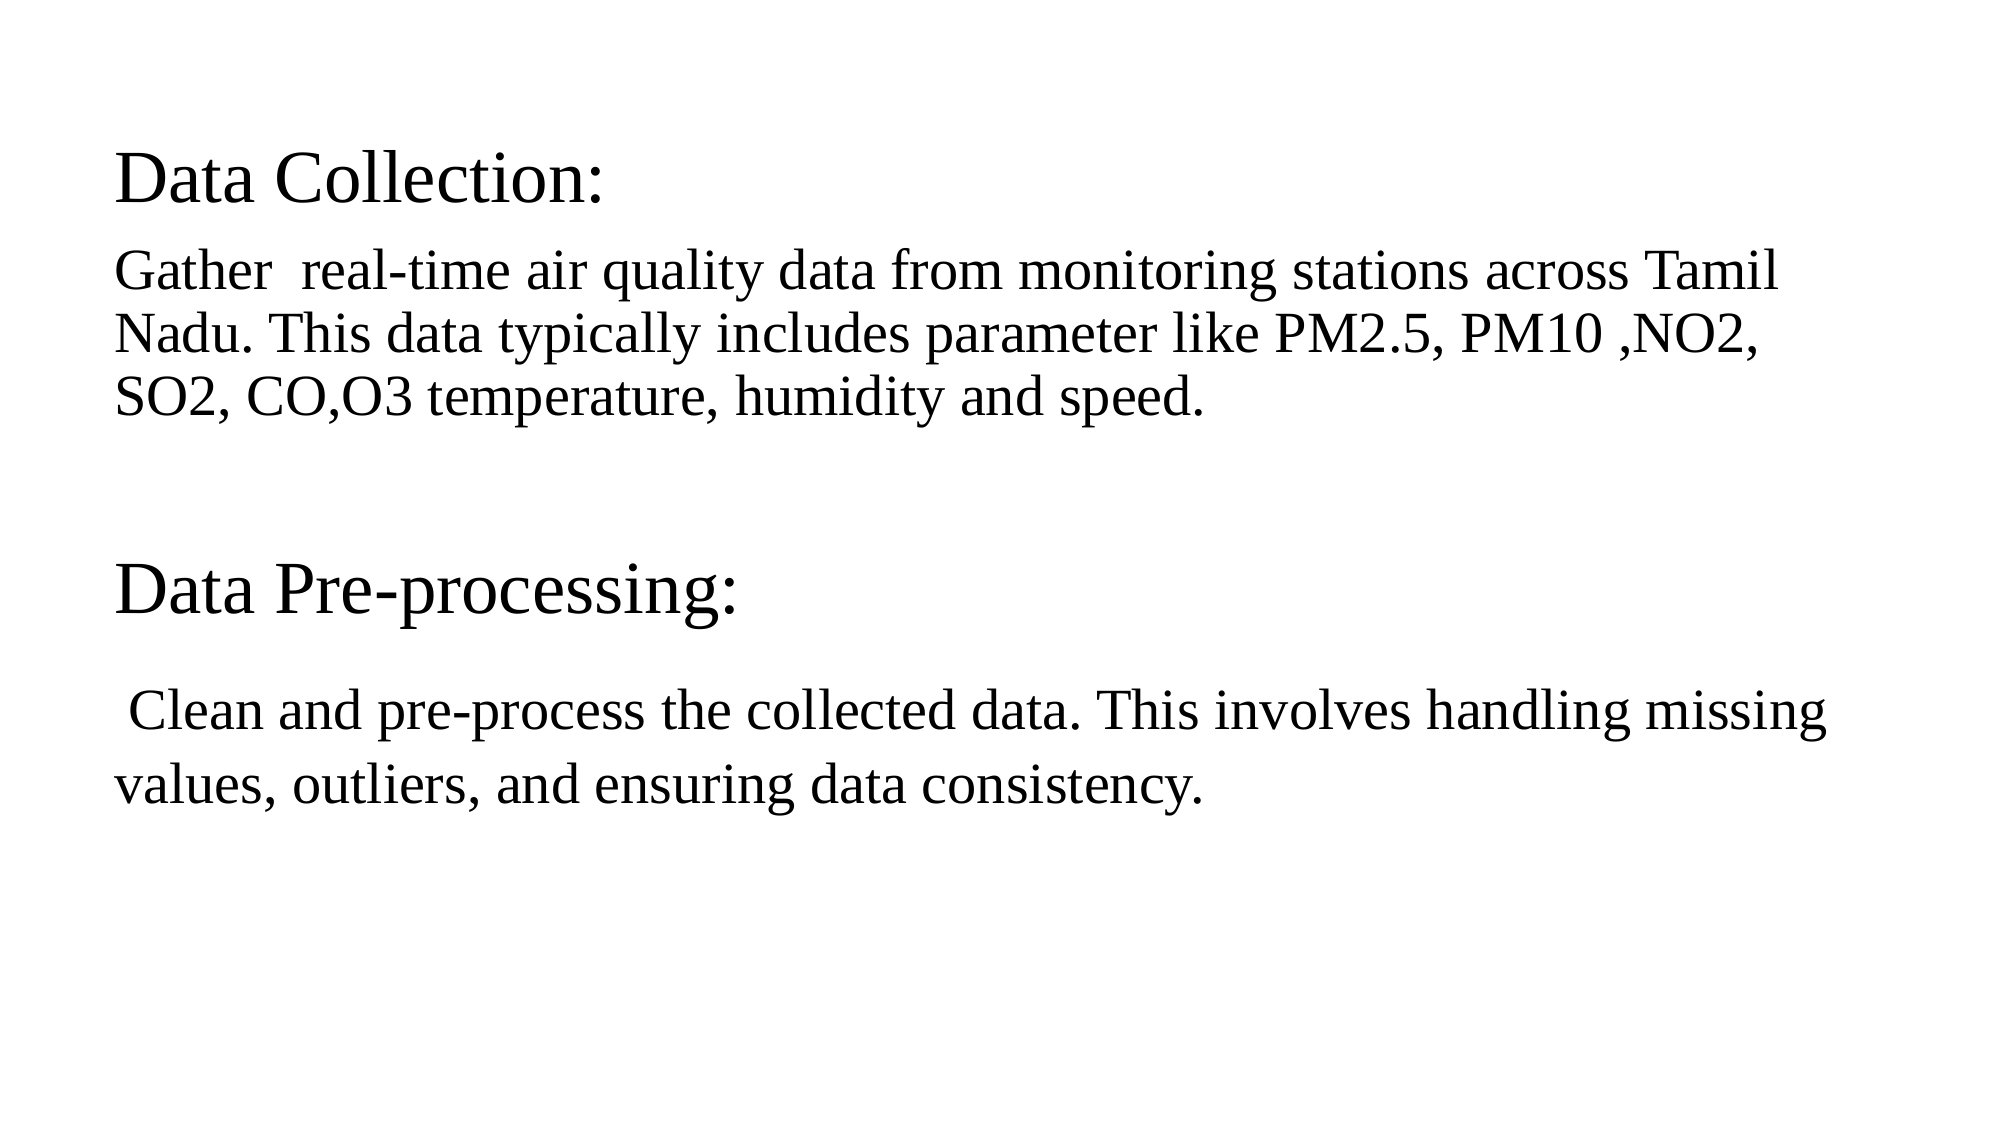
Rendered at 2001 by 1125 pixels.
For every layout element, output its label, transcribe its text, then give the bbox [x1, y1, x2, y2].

list Data Collection: Gather real-time air quality data from monitoring stations across Tamil Nadu. This data typically includes parameter like PM2.5, PM10 ,NO2, SO2, CO,O3 temperature, humidity and speed. Data Pre-processing: Clean and pre-process the collected data. This involves handling missing values, outliers, and ensuring data consistency. [99, 129, 1846, 995]
